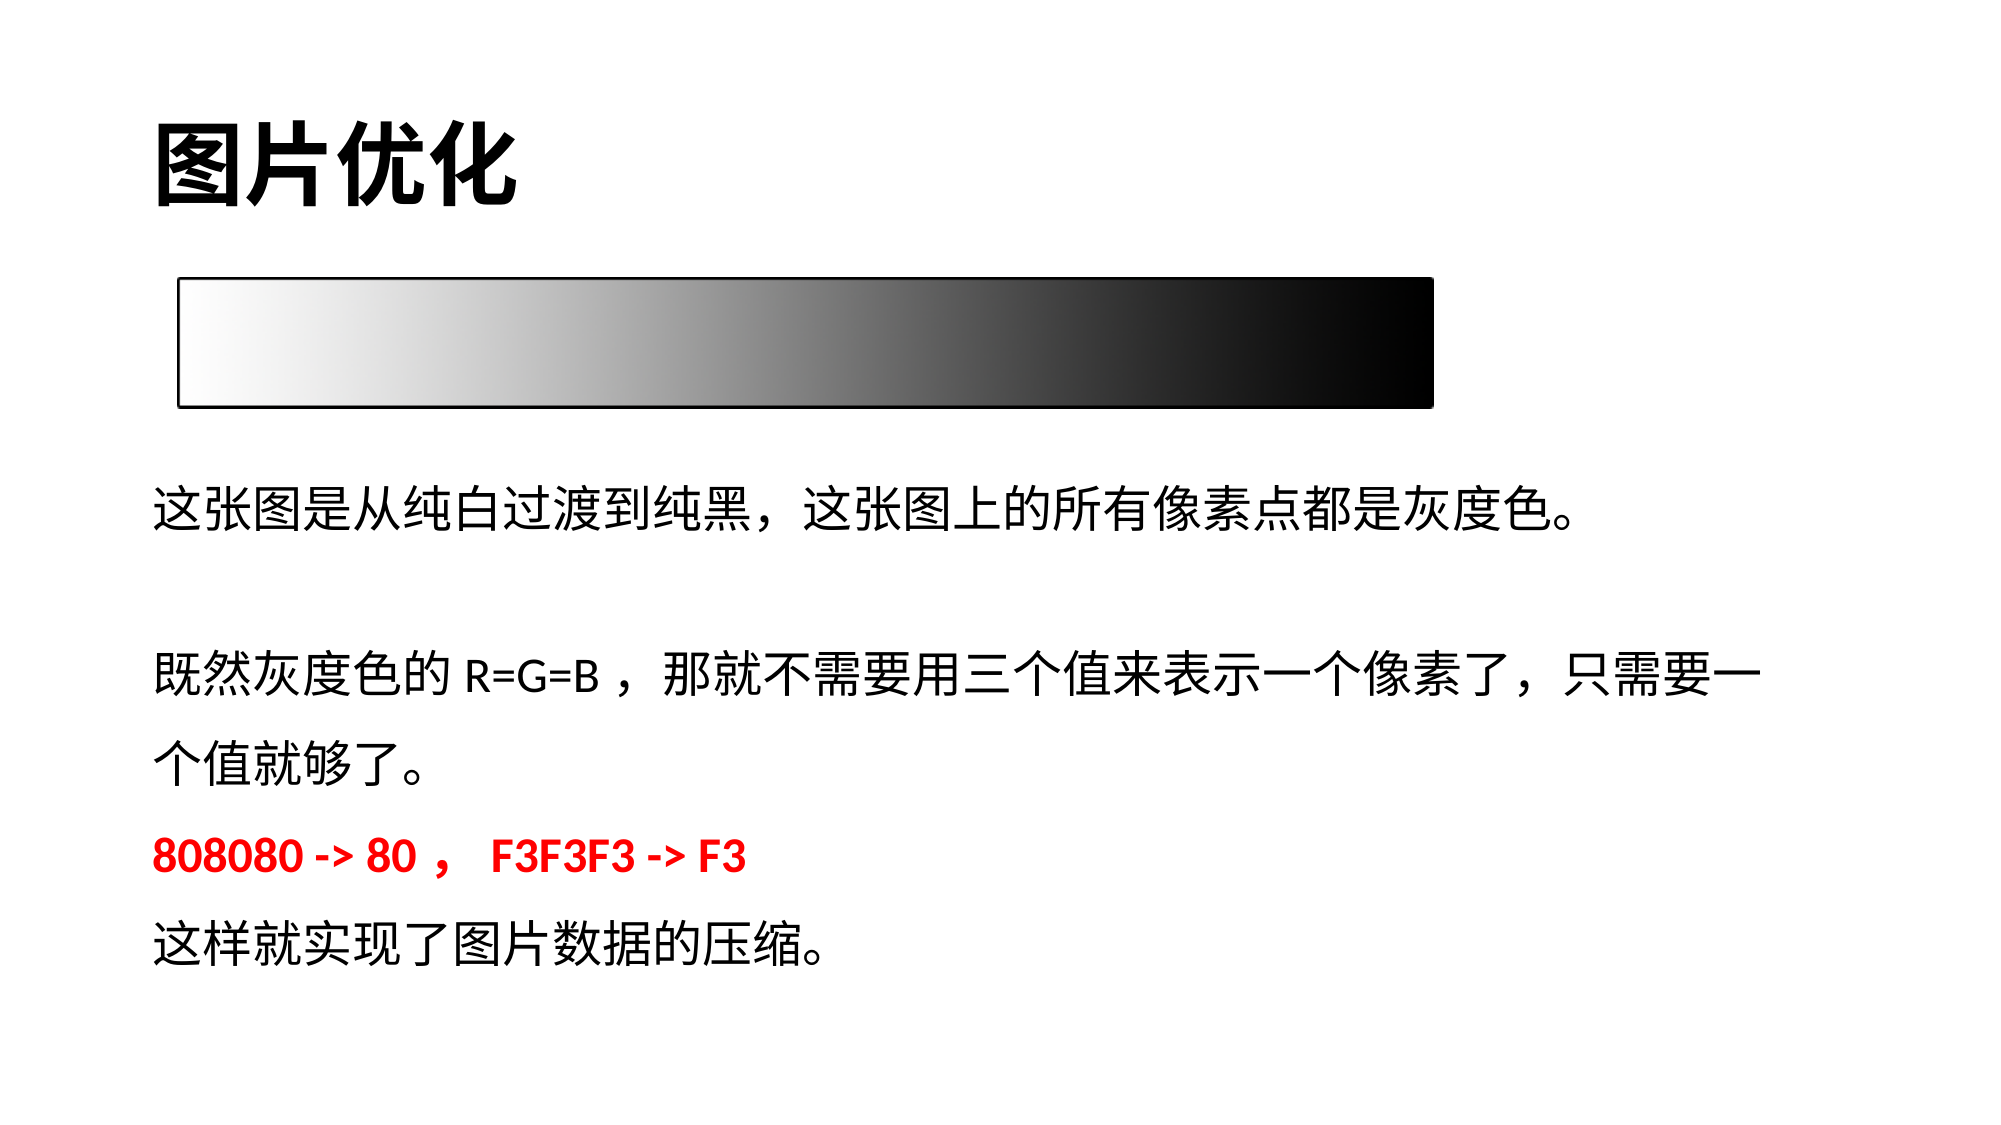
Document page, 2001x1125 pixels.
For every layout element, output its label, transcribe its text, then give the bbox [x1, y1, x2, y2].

text_box 这张图是从纯白过渡到纯黑，这张图上的所有像素点都是灰度色。 既然灰度色的R=G=B，那就不需要用三个值来表示一个像素了，只需要一个值就够了。 808080 -> 80，F3F3F3 -> F3 这样就实现了图片数据的压缩。 [137, 440, 1825, 981]
title 图片优化 [137, 59, 1863, 278]
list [177, 277, 1434, 409]
